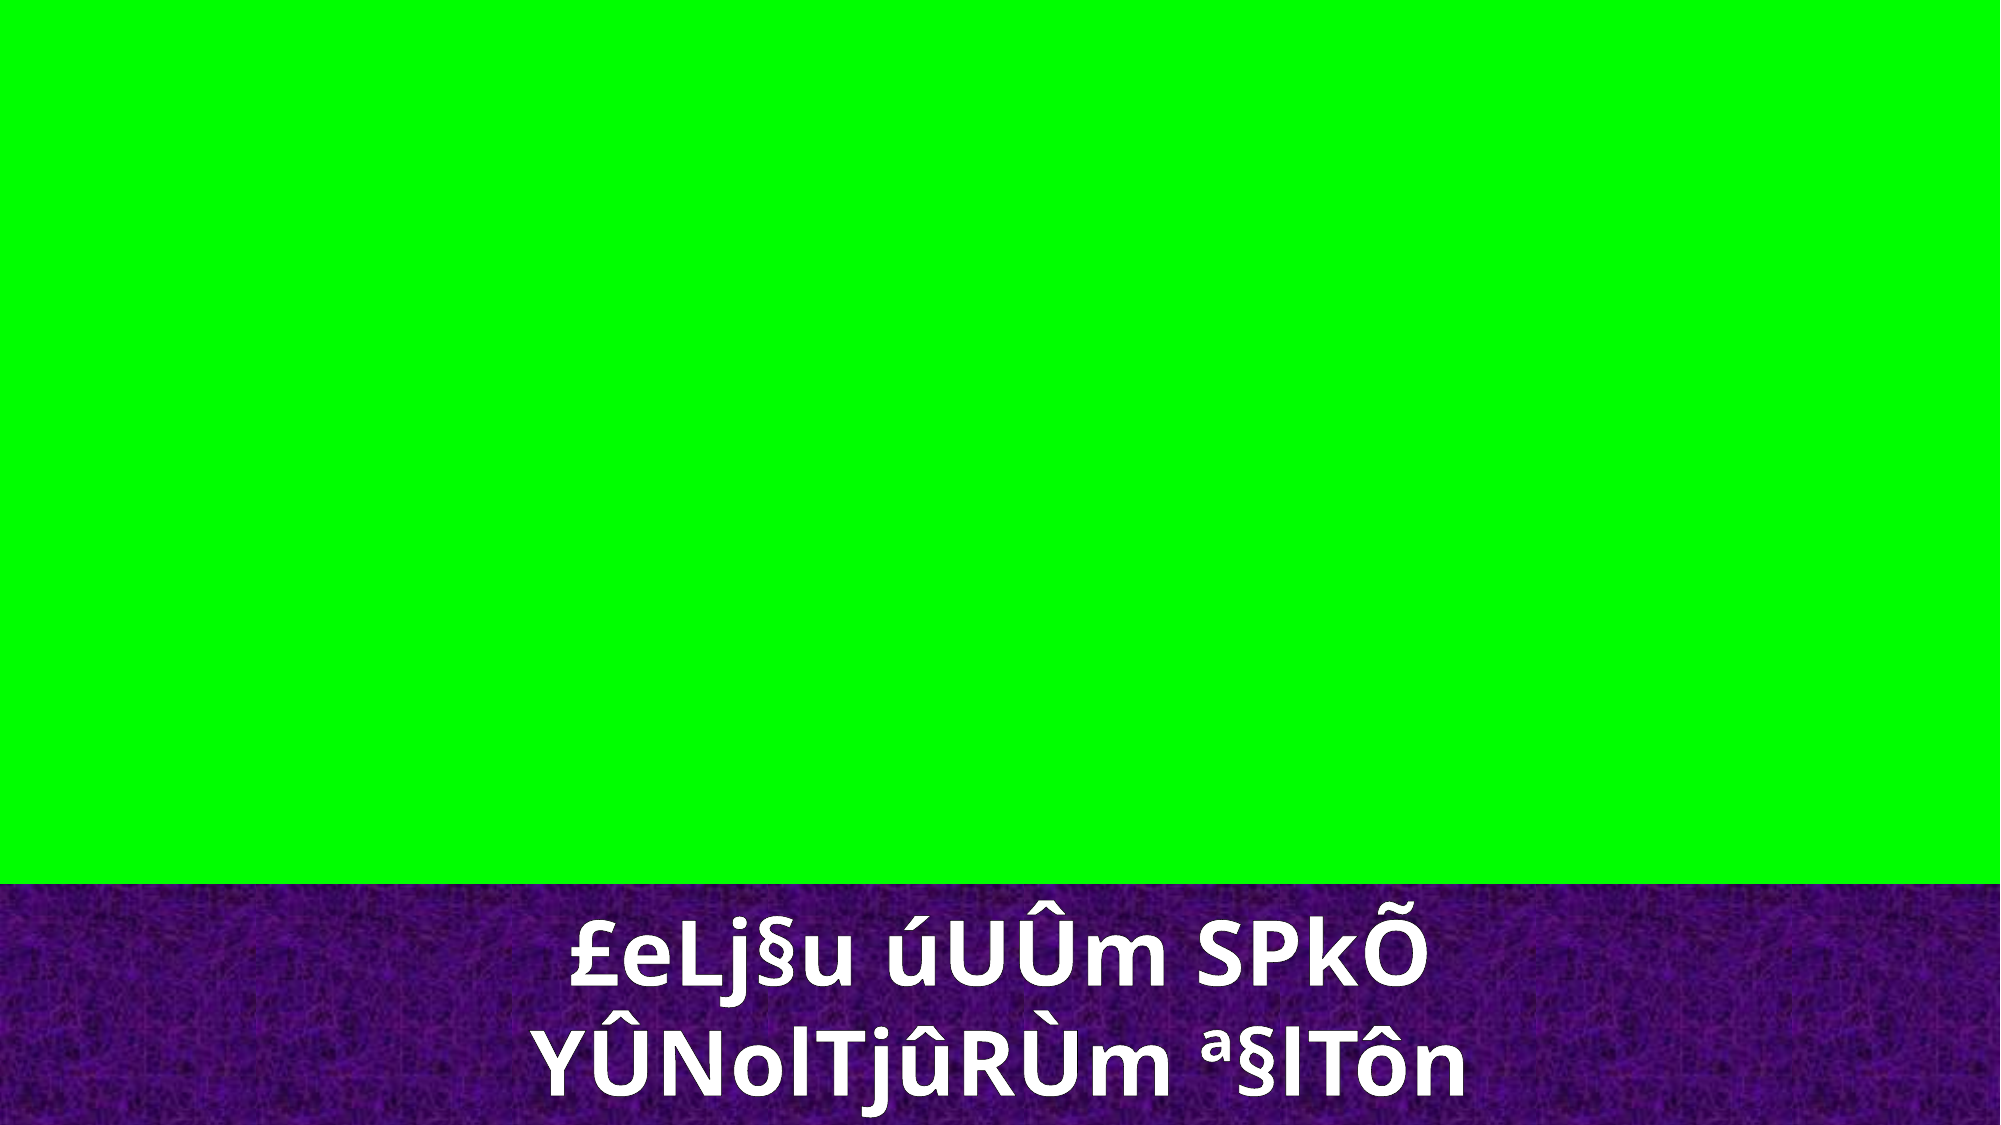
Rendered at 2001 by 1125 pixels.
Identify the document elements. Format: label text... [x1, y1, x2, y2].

text_box £eLj§u úUÛm SPkÕ YÛNolTjûRÙm ª§lTôn [0, 886, 2000, 1122]
